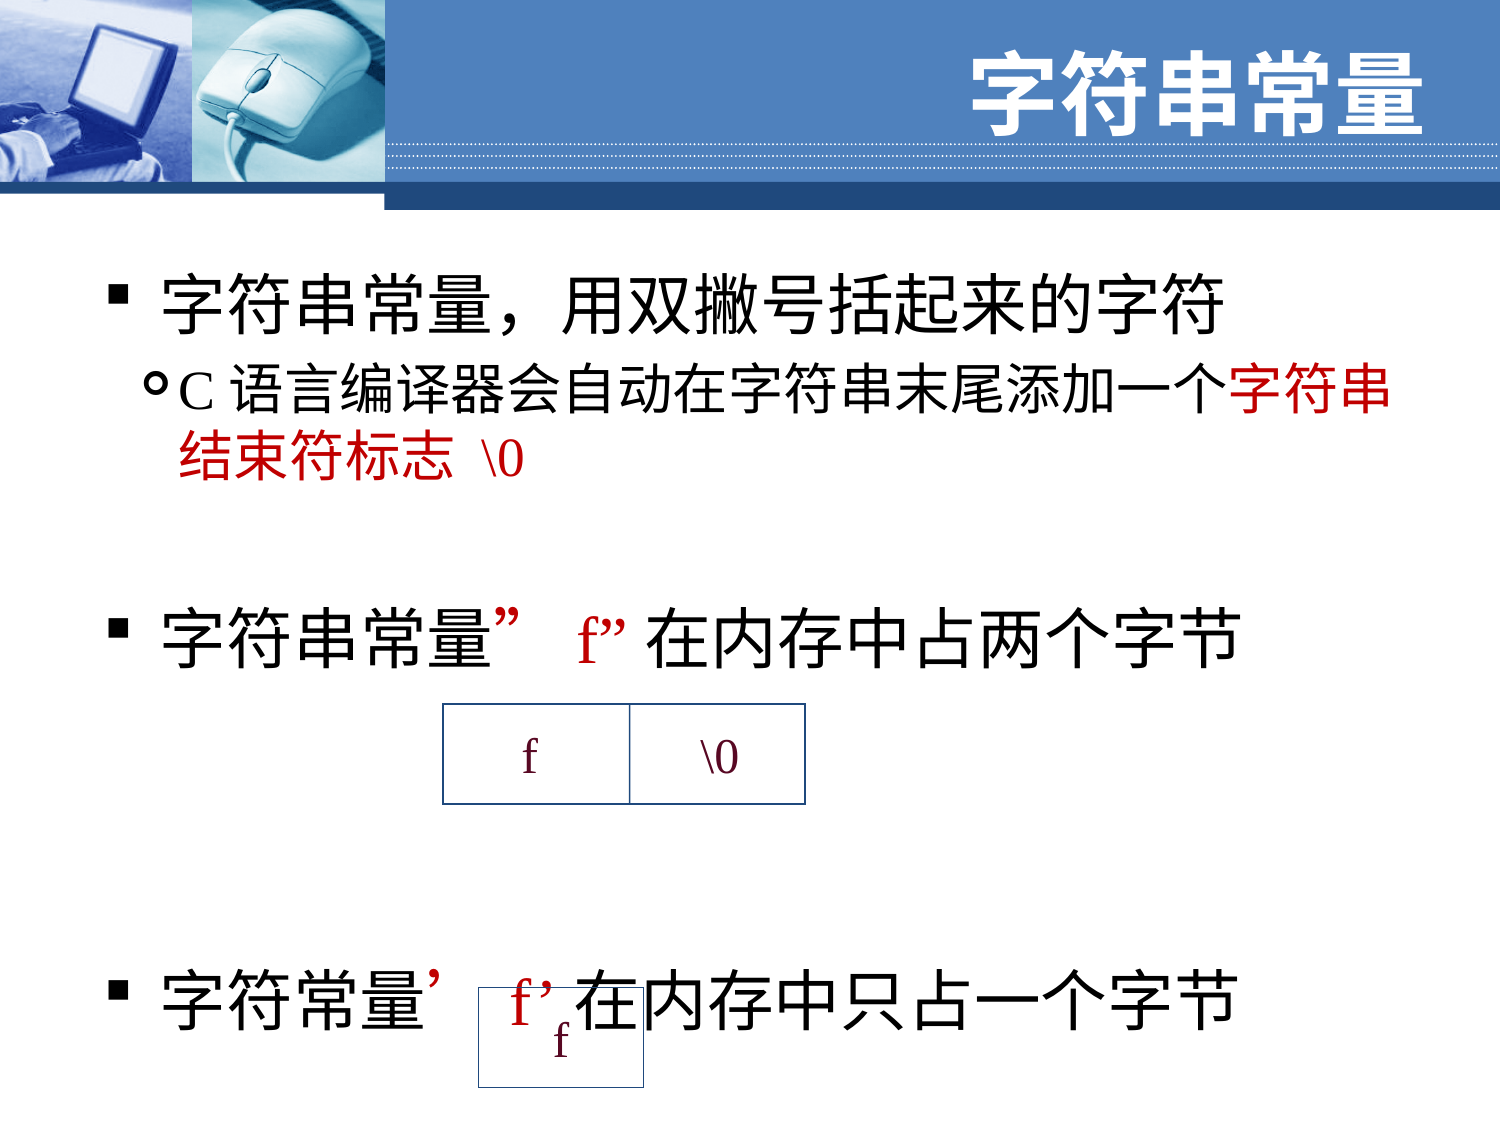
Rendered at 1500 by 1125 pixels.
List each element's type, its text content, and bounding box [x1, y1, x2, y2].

text_box f [478, 987, 644, 1088]
picture [0, 0, 385, 181]
text_box 字符串常量 [620, 31, 1442, 153]
list 字符串常量，用双撇号括起来的字符 C语言编译器会自动在字符串末尾添加一个字符串结束符标志 \0 字符串常量”f”在内存中占两个字节 字符常量’f’在内存中只占一个字节 [88, 255, 1439, 1081]
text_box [442, 703, 806, 805]
